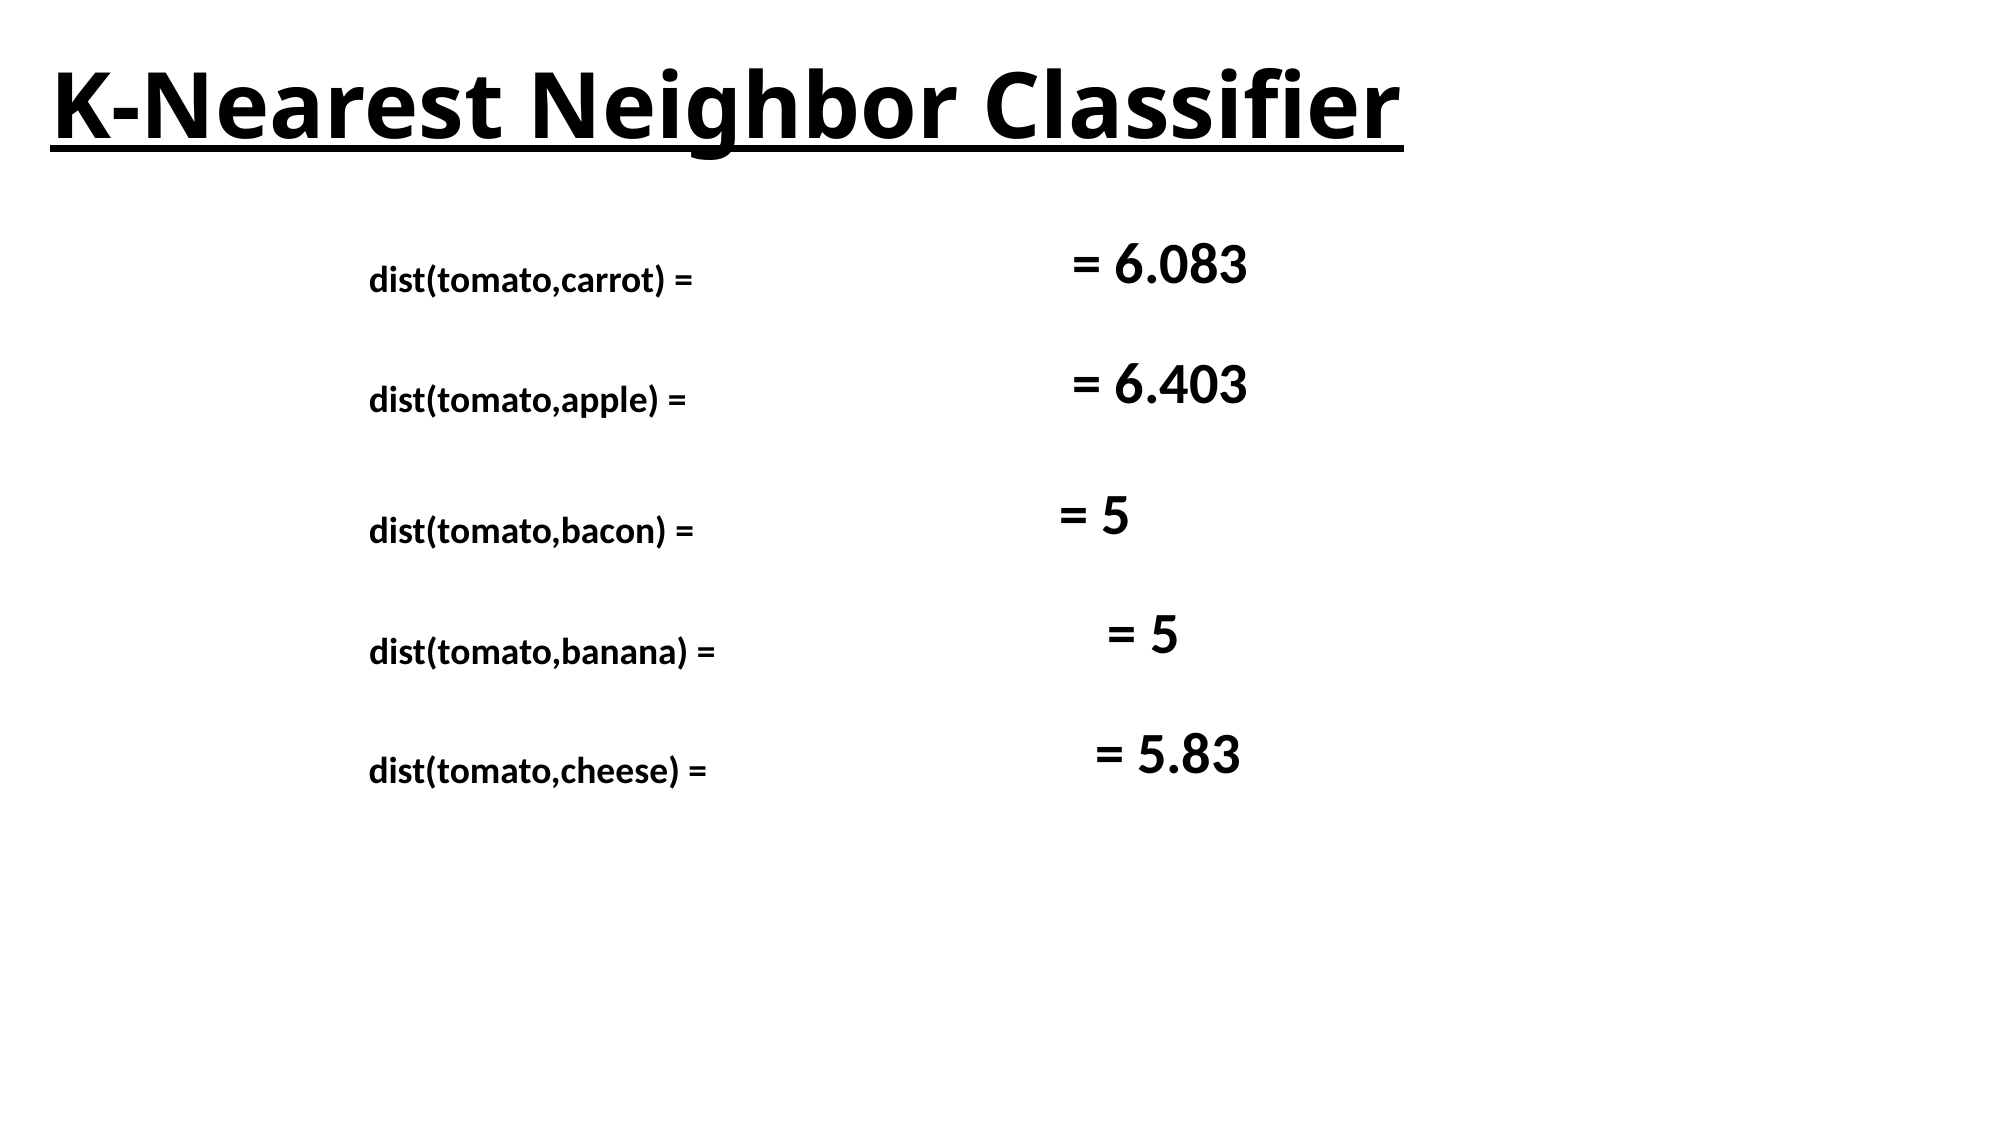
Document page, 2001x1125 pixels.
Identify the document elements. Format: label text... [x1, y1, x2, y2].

title K-Nearest Neighbor Classifier [35, 0, 1761, 218]
text_box dist(tomato,banana) = [354, 619, 740, 679]
text_box dist(tomato,cheese) = [353, 738, 731, 799]
text_box dist(tomato,apple) = [354, 367, 711, 428]
text_box dist(tomato,bacon) = [354, 498, 718, 559]
text_box dist(tomato,carrot) = [354, 247, 717, 308]
